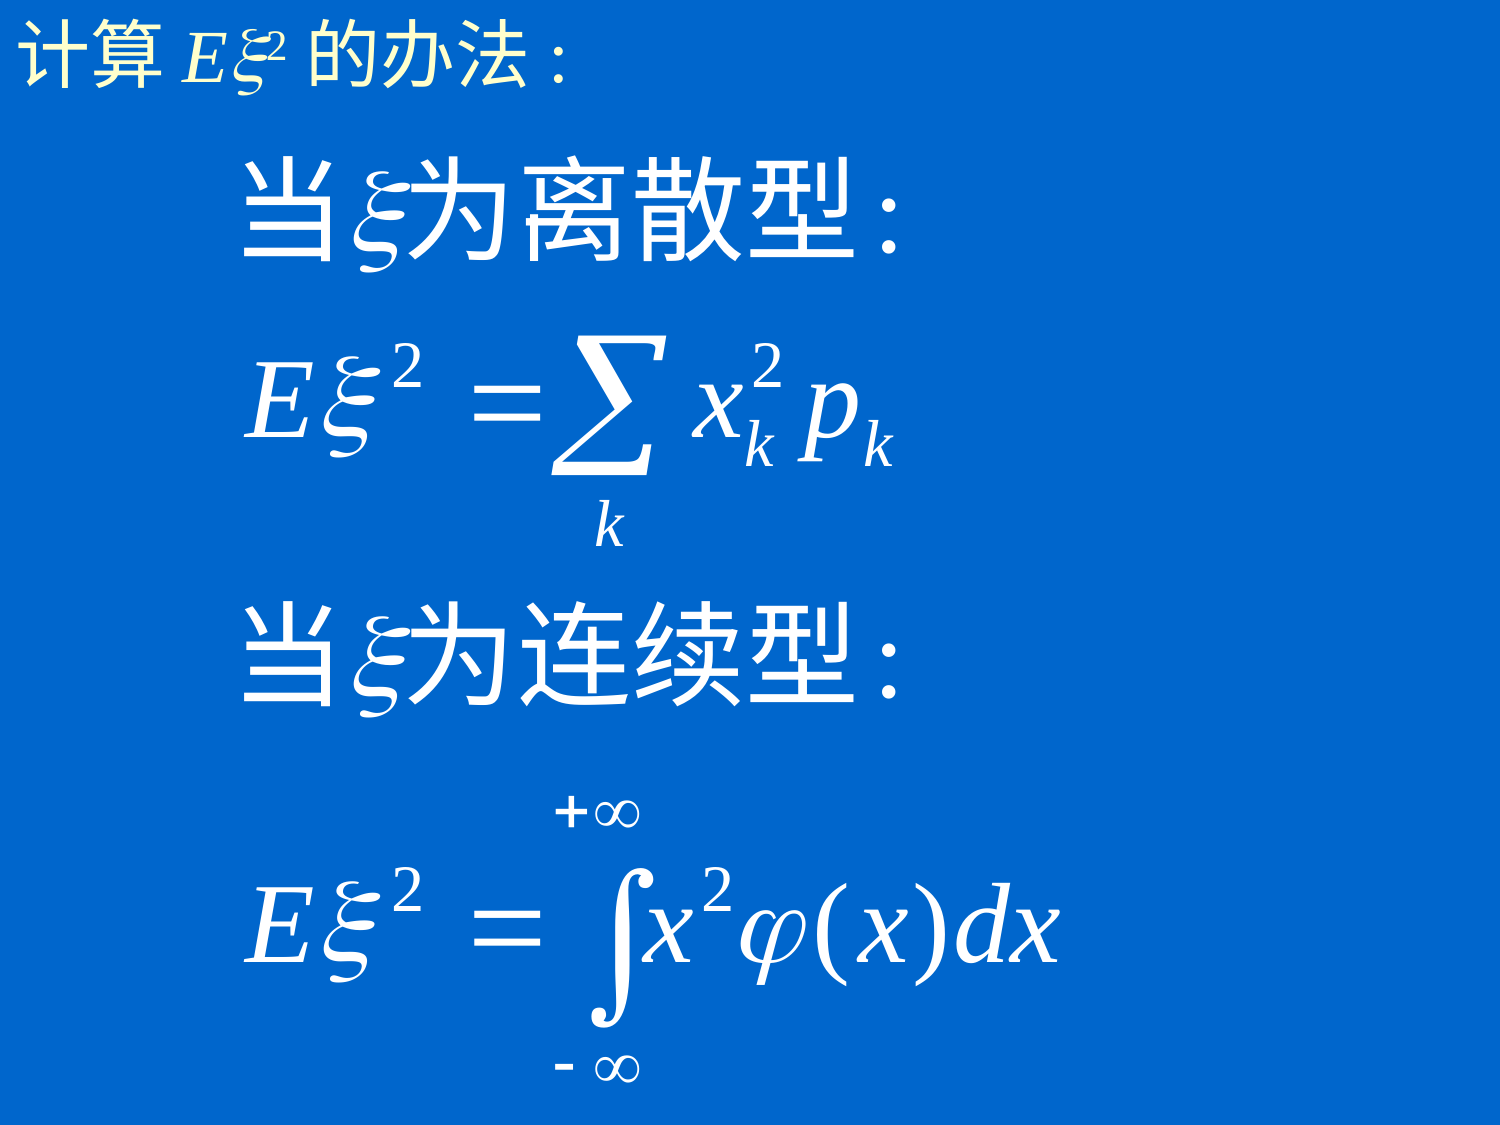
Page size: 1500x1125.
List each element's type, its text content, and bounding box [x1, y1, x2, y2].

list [224, 137, 1075, 1100]
title 计算Ex2的办法: [0, 0, 1463, 138]
